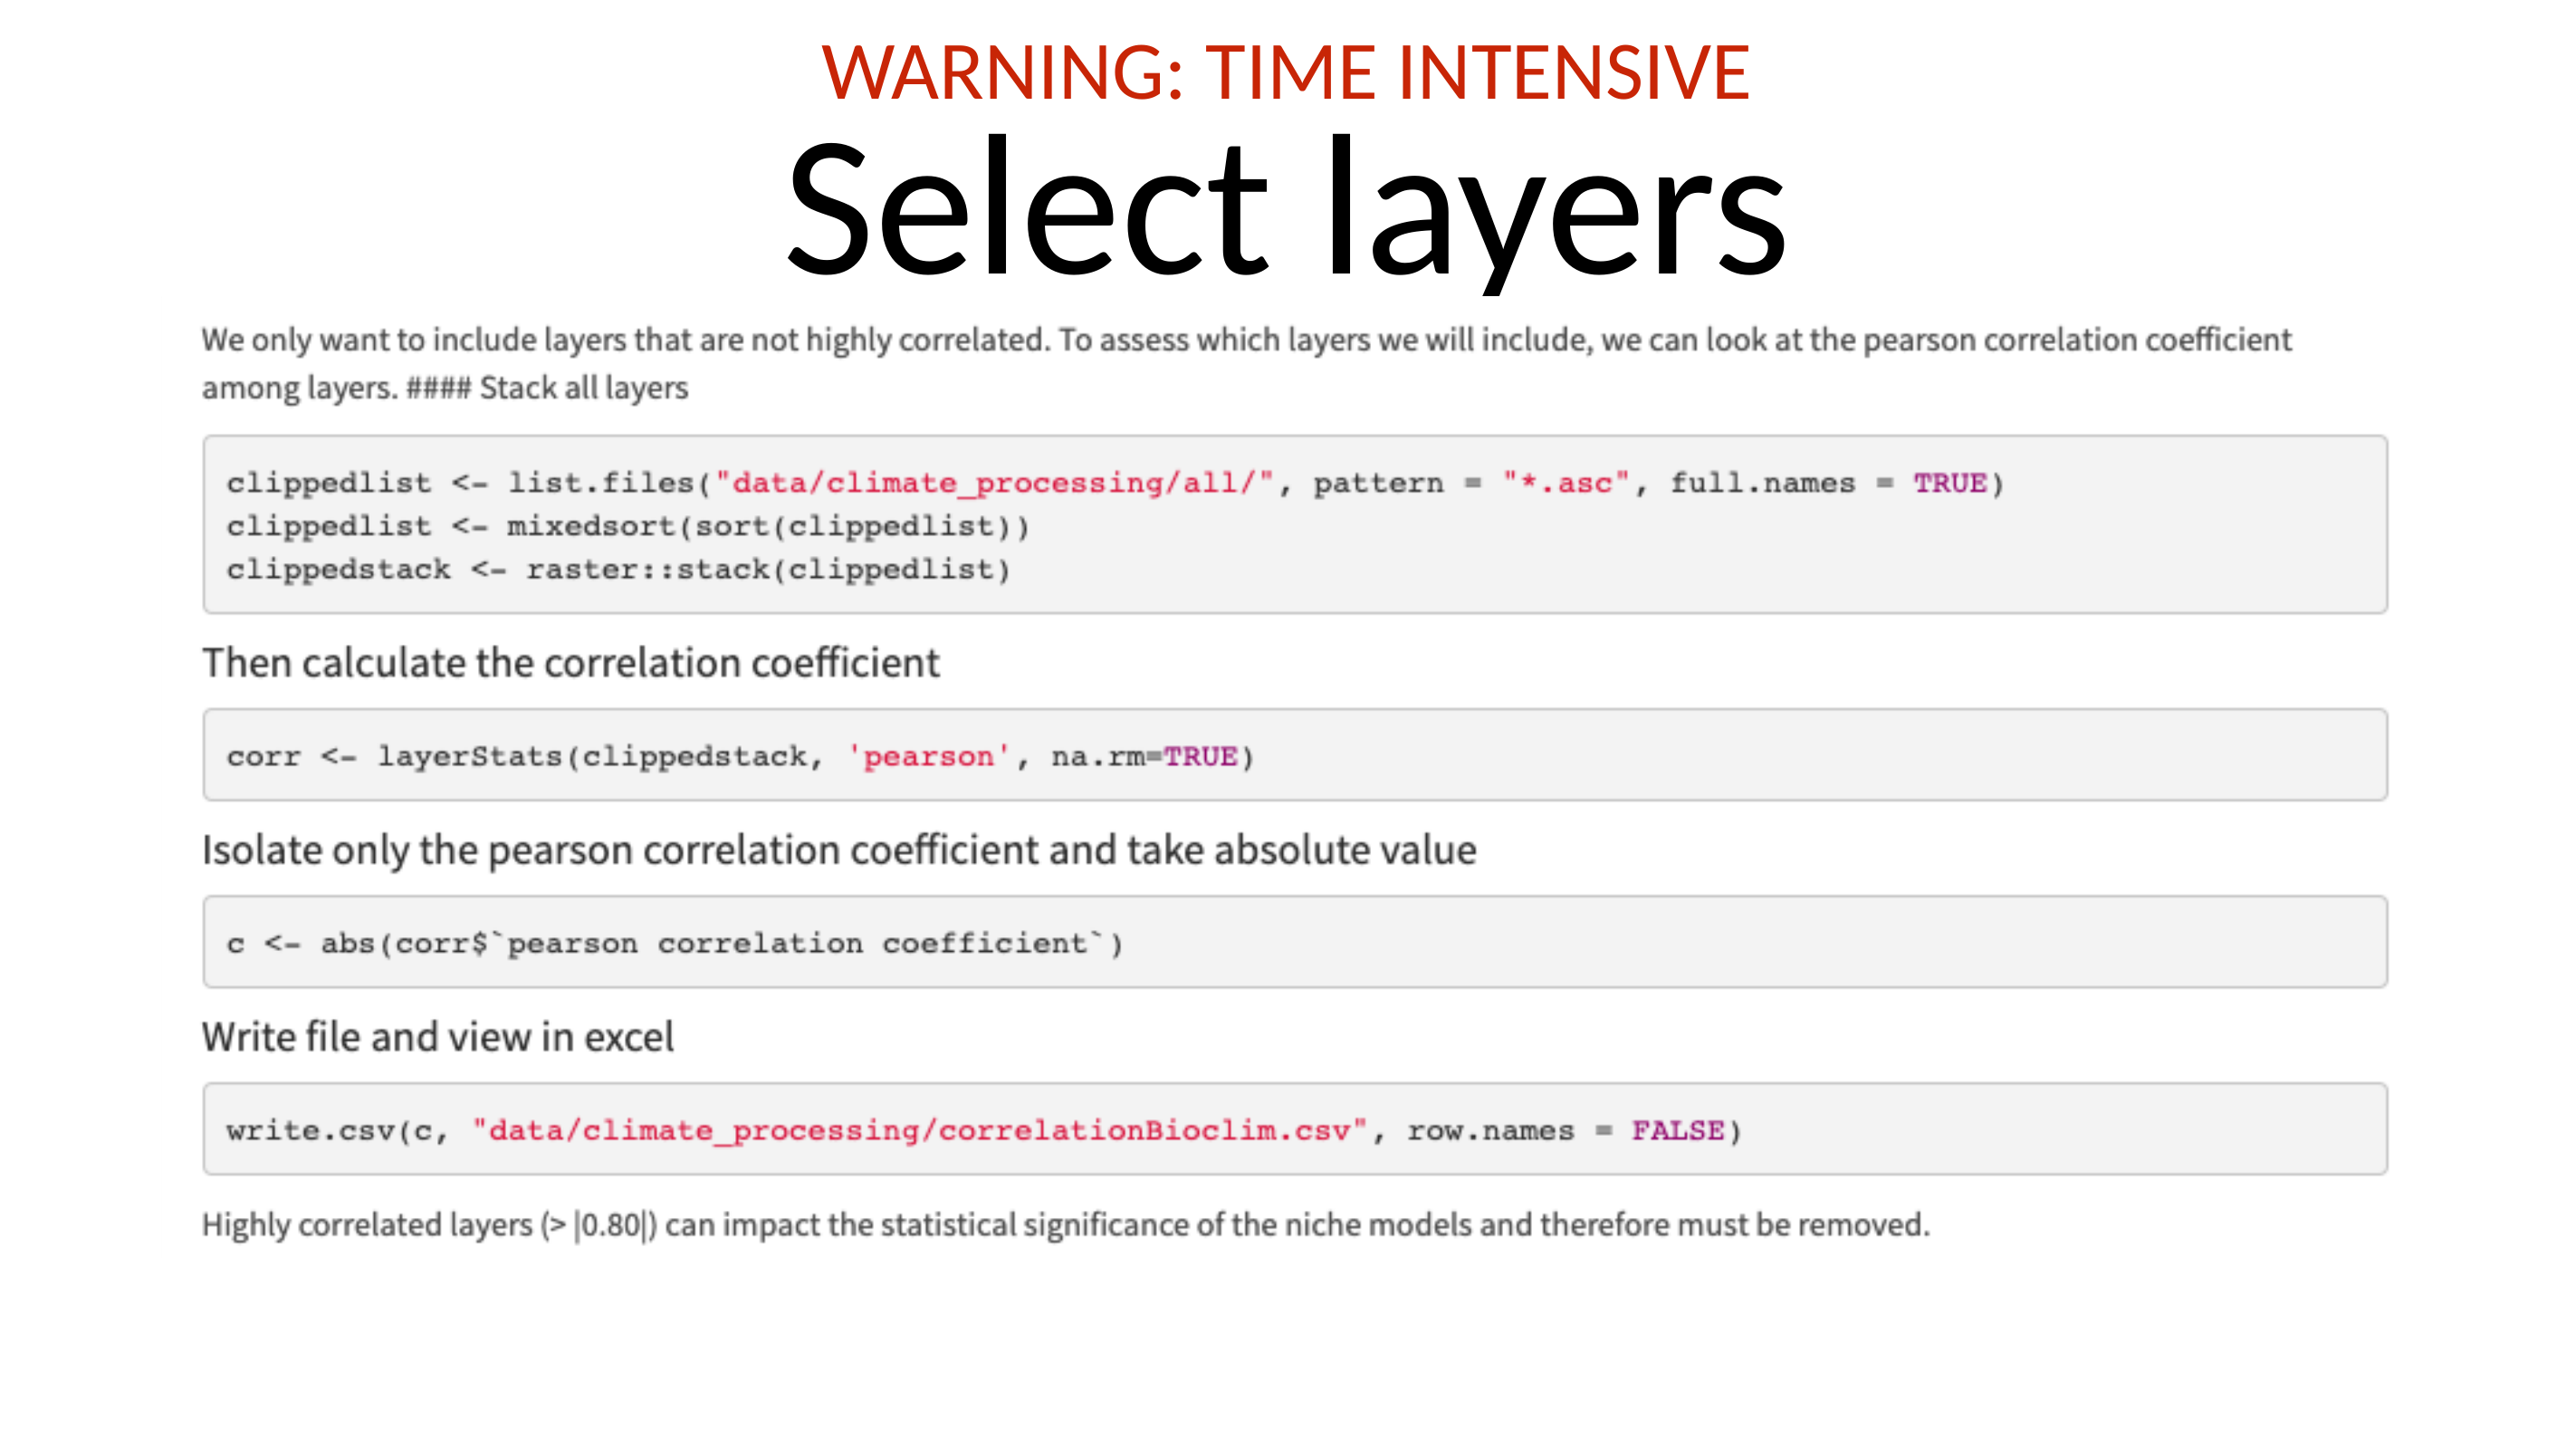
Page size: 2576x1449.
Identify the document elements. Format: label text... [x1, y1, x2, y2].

text_box Select layers [188, 65, 2388, 290]
picture [159, 295, 2416, 1259]
text_box WARNING: TIME INTENSIVE [813, 8, 1762, 124]
